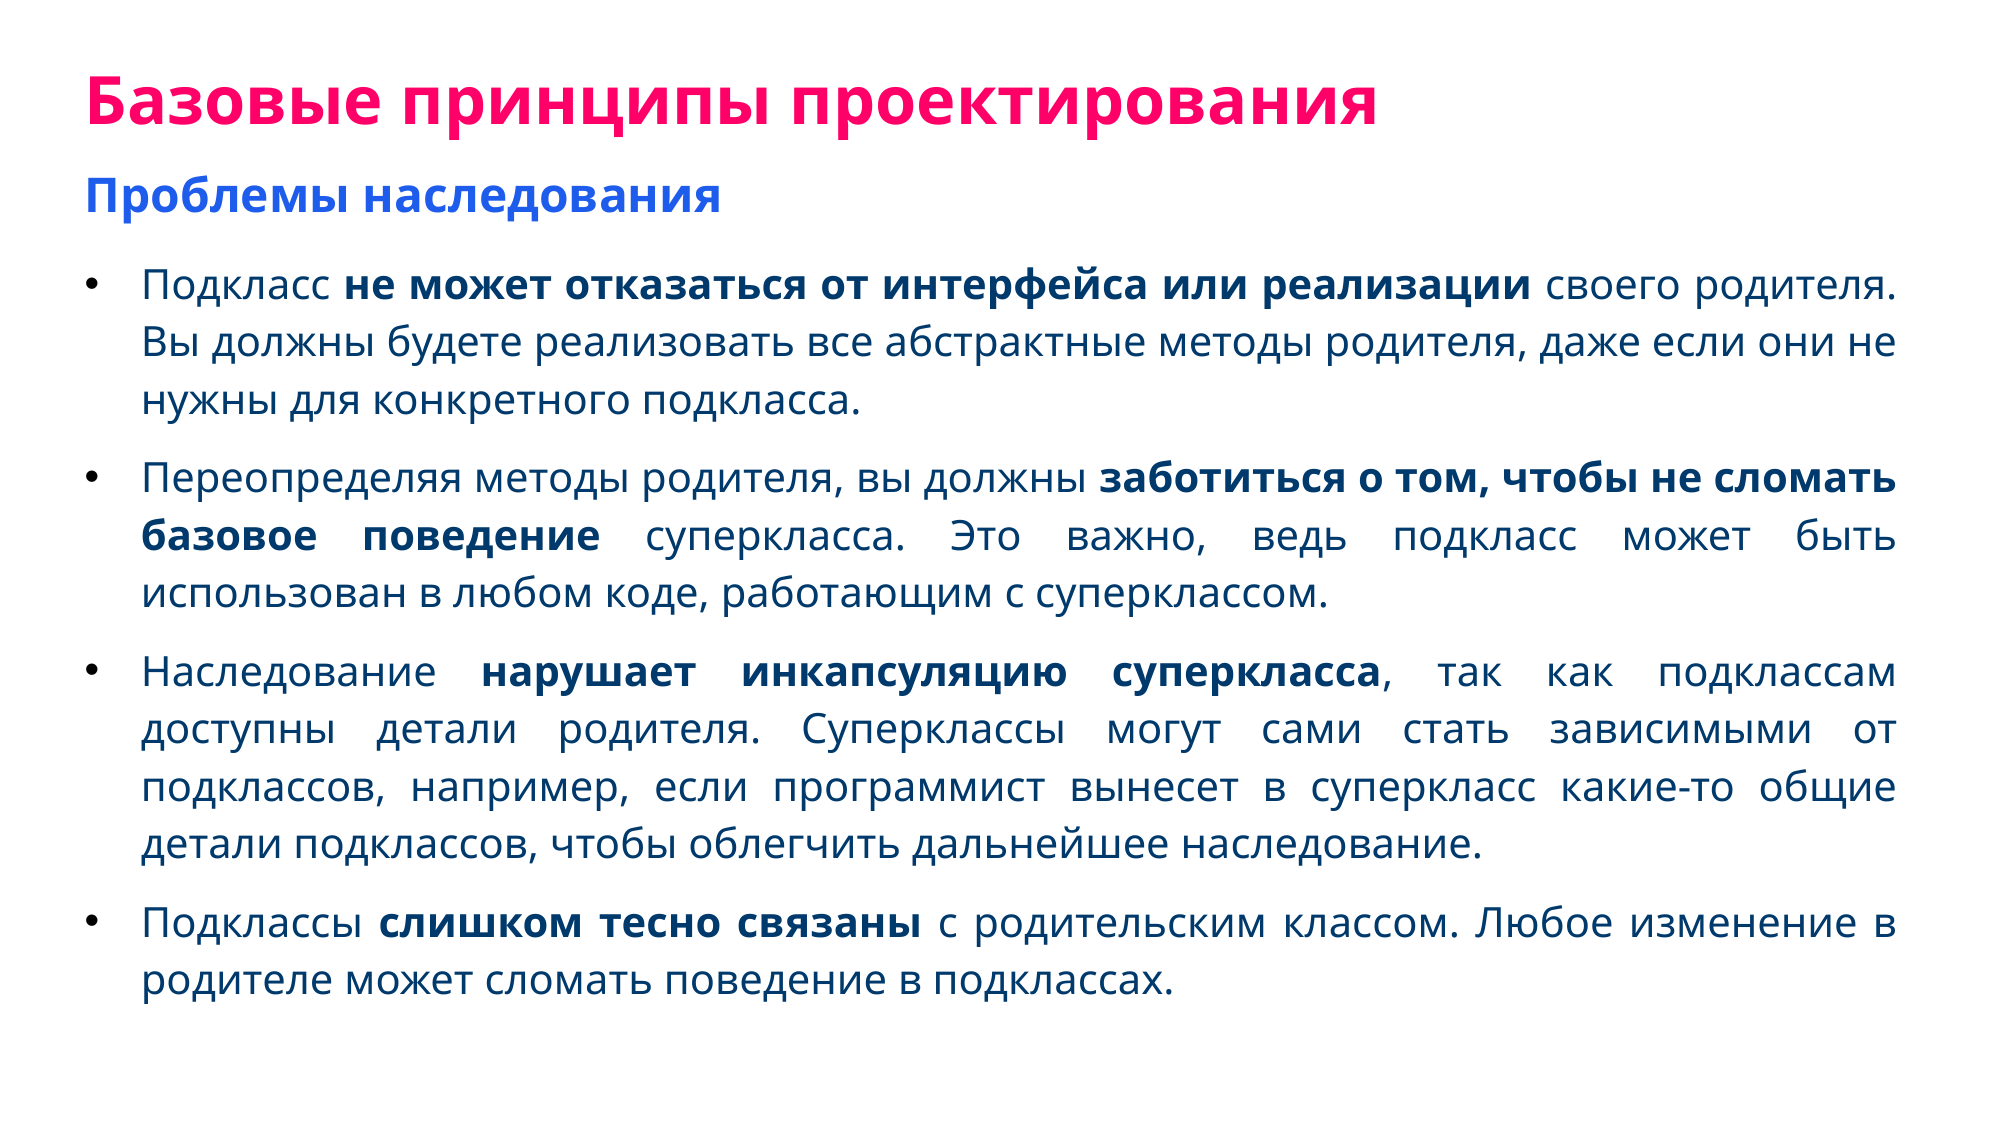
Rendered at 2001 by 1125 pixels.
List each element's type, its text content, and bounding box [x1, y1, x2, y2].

text_box Базовые принципы проектирования [69, 59, 1856, 122]
text_box Подкласс не может отказаться от интерфейса или реализации своего родителя. Вы должны будете реализовать все абстрактные методы родителя, даже если они не нужны для конкретного подкласса. Переопределяя методы родителя, вы должны заботиться о том, чтобы не сломать базовое поведение суперкласса. Это важно, ведь подкласс может быть использован в любом коде, работающим с суперклассом. Наследование нарушает инкапсуляцию суперкласса, так как подклассам доступны детали родителя. Суперклассы могут сами стать зависимыми от подклассов, например, если программист вынесет в суперкласс какие-то общие детали подклассов, чтобы облегчить дальнейшее наследование. Подклассы слишком тесно связаны с родительским классом. Любое изменение в родителе может сломать поведение в подклассах. [69, 242, 1913, 1066]
text_box Проблемы наследования [69, 148, 1407, 245]
